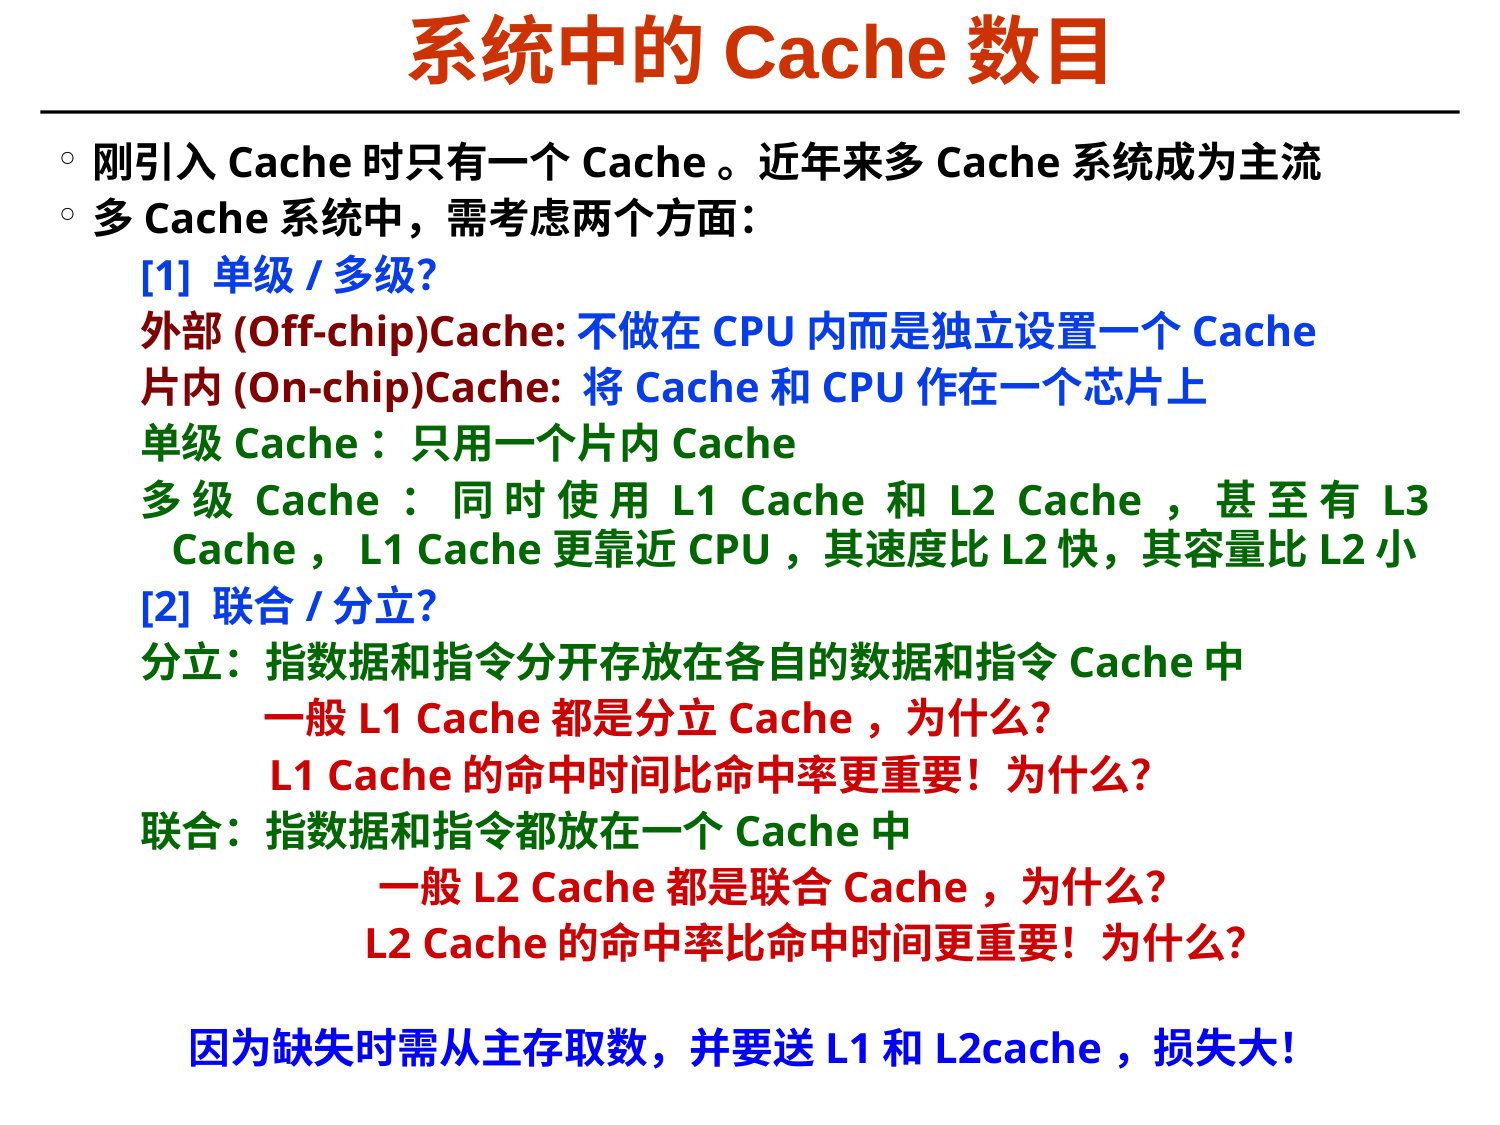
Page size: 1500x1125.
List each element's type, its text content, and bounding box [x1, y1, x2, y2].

list 刚引入Cache时只有一个Cache。近年来多Cache系统成为主流 多Cache系统中，需考虑两个方面： [1] 单级/多级？ 外部(Off-chip)Cache:不做在CPU内而是独立设置一个Cache 片内(On-chip)Cache: 将Cache和CPU作在一个芯片上 单级Cache：只用一个片内Cache 多级Cache：同时使用L1 Cache和L2 Cache，甚至有L3 Cache，L1 Cache更靠近CPU，其速度比L2快，其容量比L2小 [2] 联合/分立？ 分立：指数据和指令分开存放在各自的数据和指令Cache中 一般L1 Cache都是分立Cache，为什么？ L1 Cache的命中时间比命中率更重要！为什么？ 联合：指数据和指令都放在一个Cache中 一般L2 Cache都是联合Cache，为什么？ L2 Cache的命中率比命中时间更重要！为什么？ [43, 128, 1445, 992]
text_box 因为缺失时需从主存取数，并要送L1和L2cache，损失大！ [188, 1021, 1348, 1072]
title 系统中的Cache数目 [38, 21, 1484, 89]
